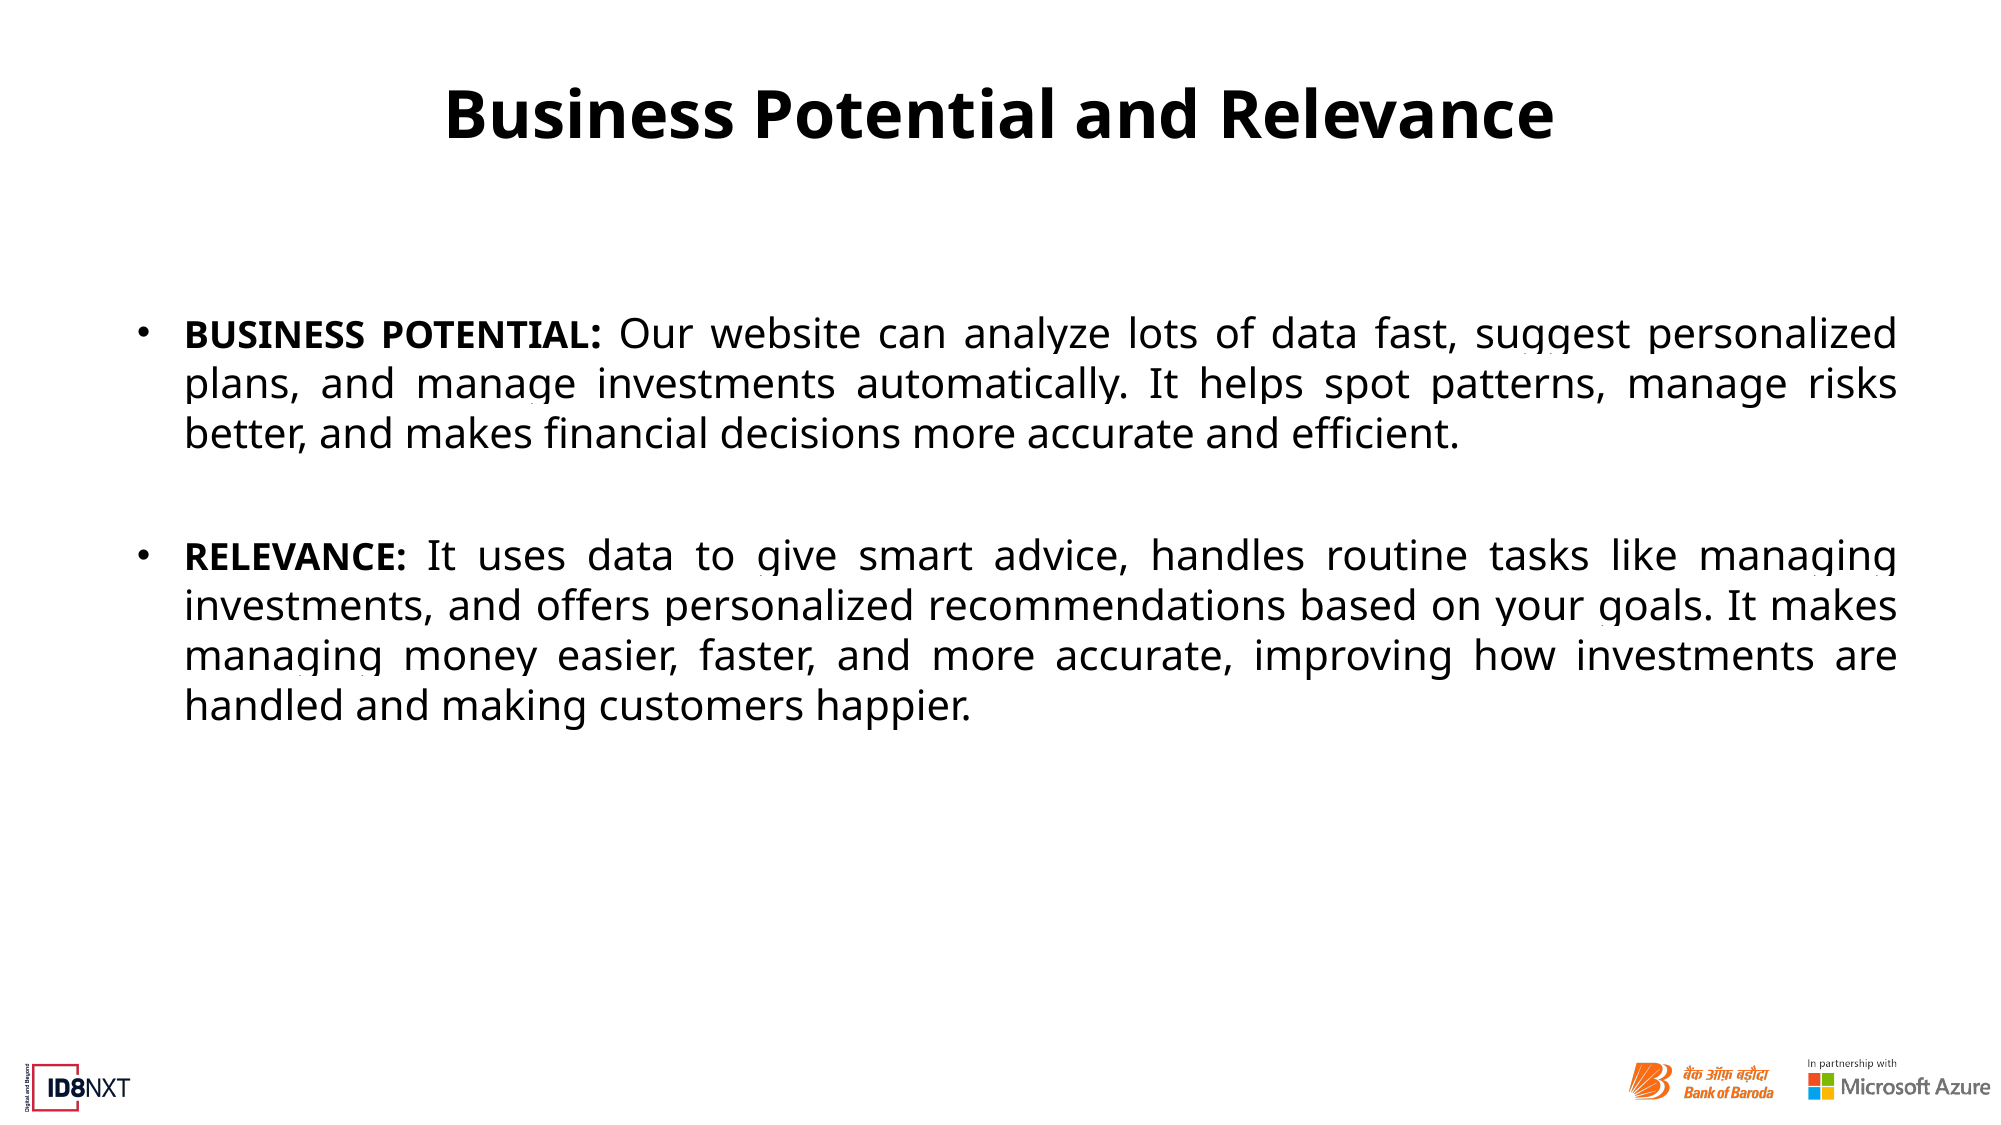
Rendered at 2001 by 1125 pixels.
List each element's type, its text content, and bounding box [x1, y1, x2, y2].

picture [1628, 1041, 1776, 1125]
text_box BUSINESS POTENTIAL: Our website can analyze lots of data fast, suggest personalized plans, and manage investments automatically. It helps spot patterns, manage risks better, and makes financial decisions more accurate and efficient. RELEVANCE: It uses data to give smart advice, handles routine tasks like managing investments, and offers personalized recommendations based on your goals. It makes managing money easier, faster, and more accurate, improving how investments are handled and making customers happier. [122, 291, 1914, 852]
picture [17, 1052, 138, 1123]
picture [1806, 1057, 1992, 1102]
title Business Potential and Relevance [280, 56, 1720, 152]
